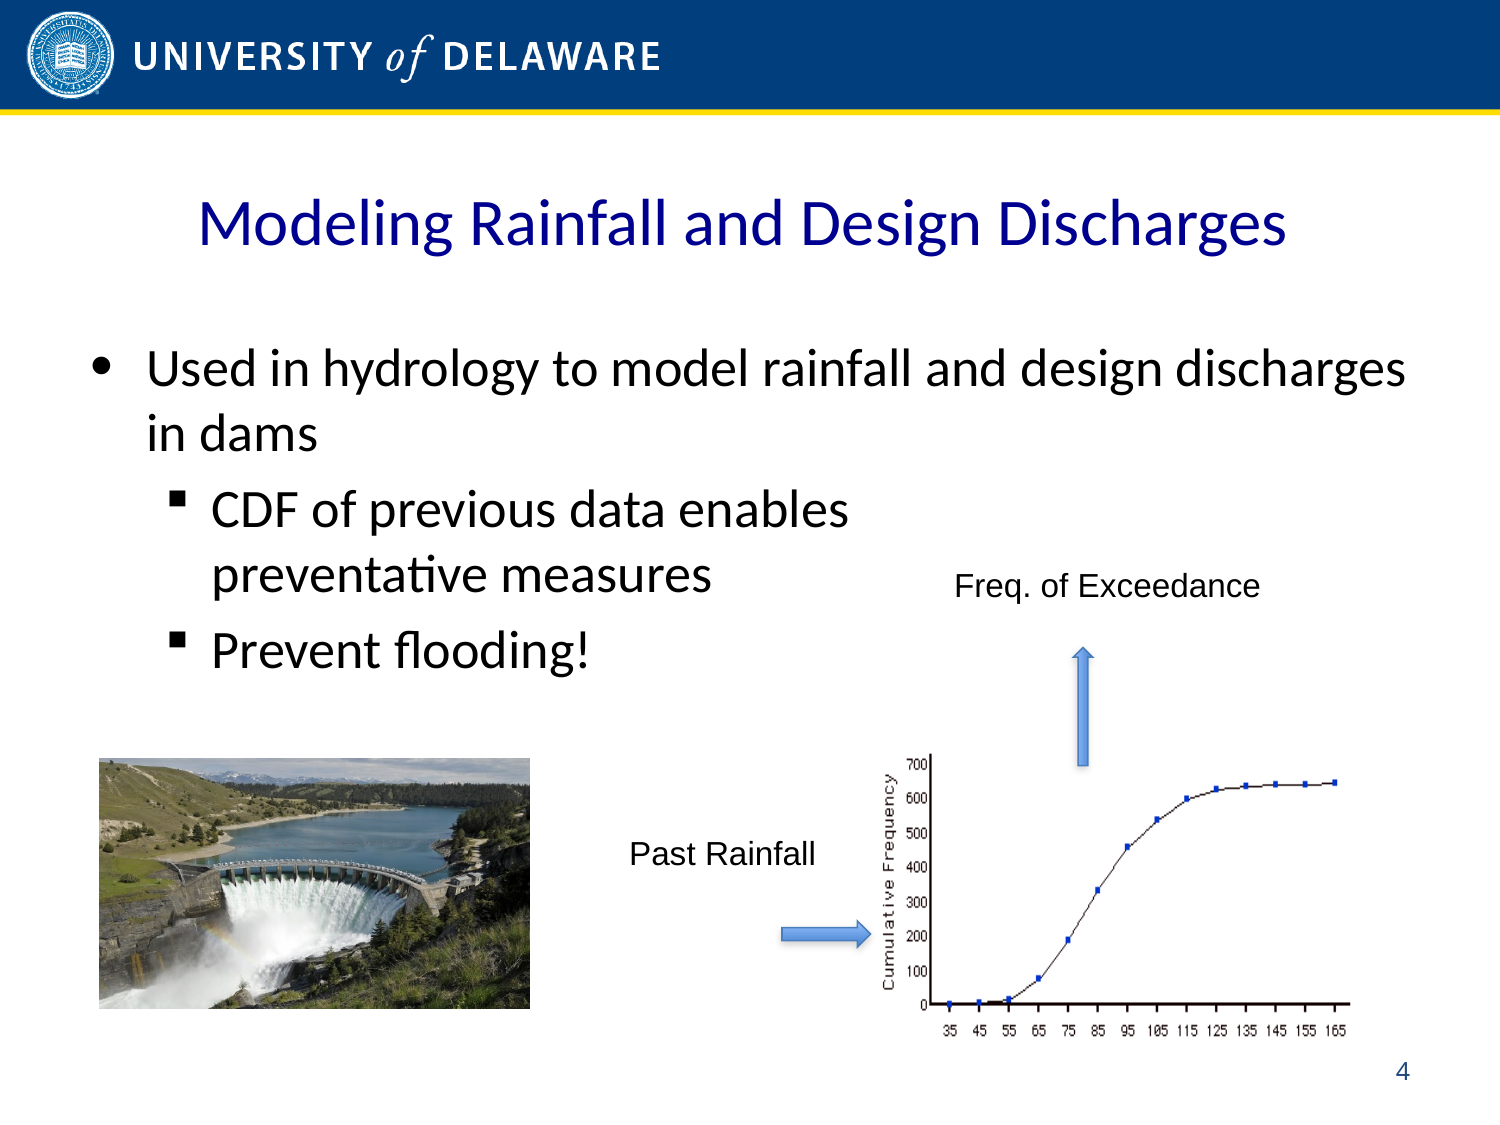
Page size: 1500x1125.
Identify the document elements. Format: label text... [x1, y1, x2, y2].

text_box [574, 556, 1374, 1043]
title Modeling Rainfall and Design Discharges [75, 137, 1425, 300]
picture [0, 0, 1500, 1125]
list Used in hydrology to model rainfall and design discharges in dams CDF of previous data enables preventative measures Prevent flooding! [75, 324, 1425, 1013]
slide_number 3 [1074, 1042, 1425, 1103]
